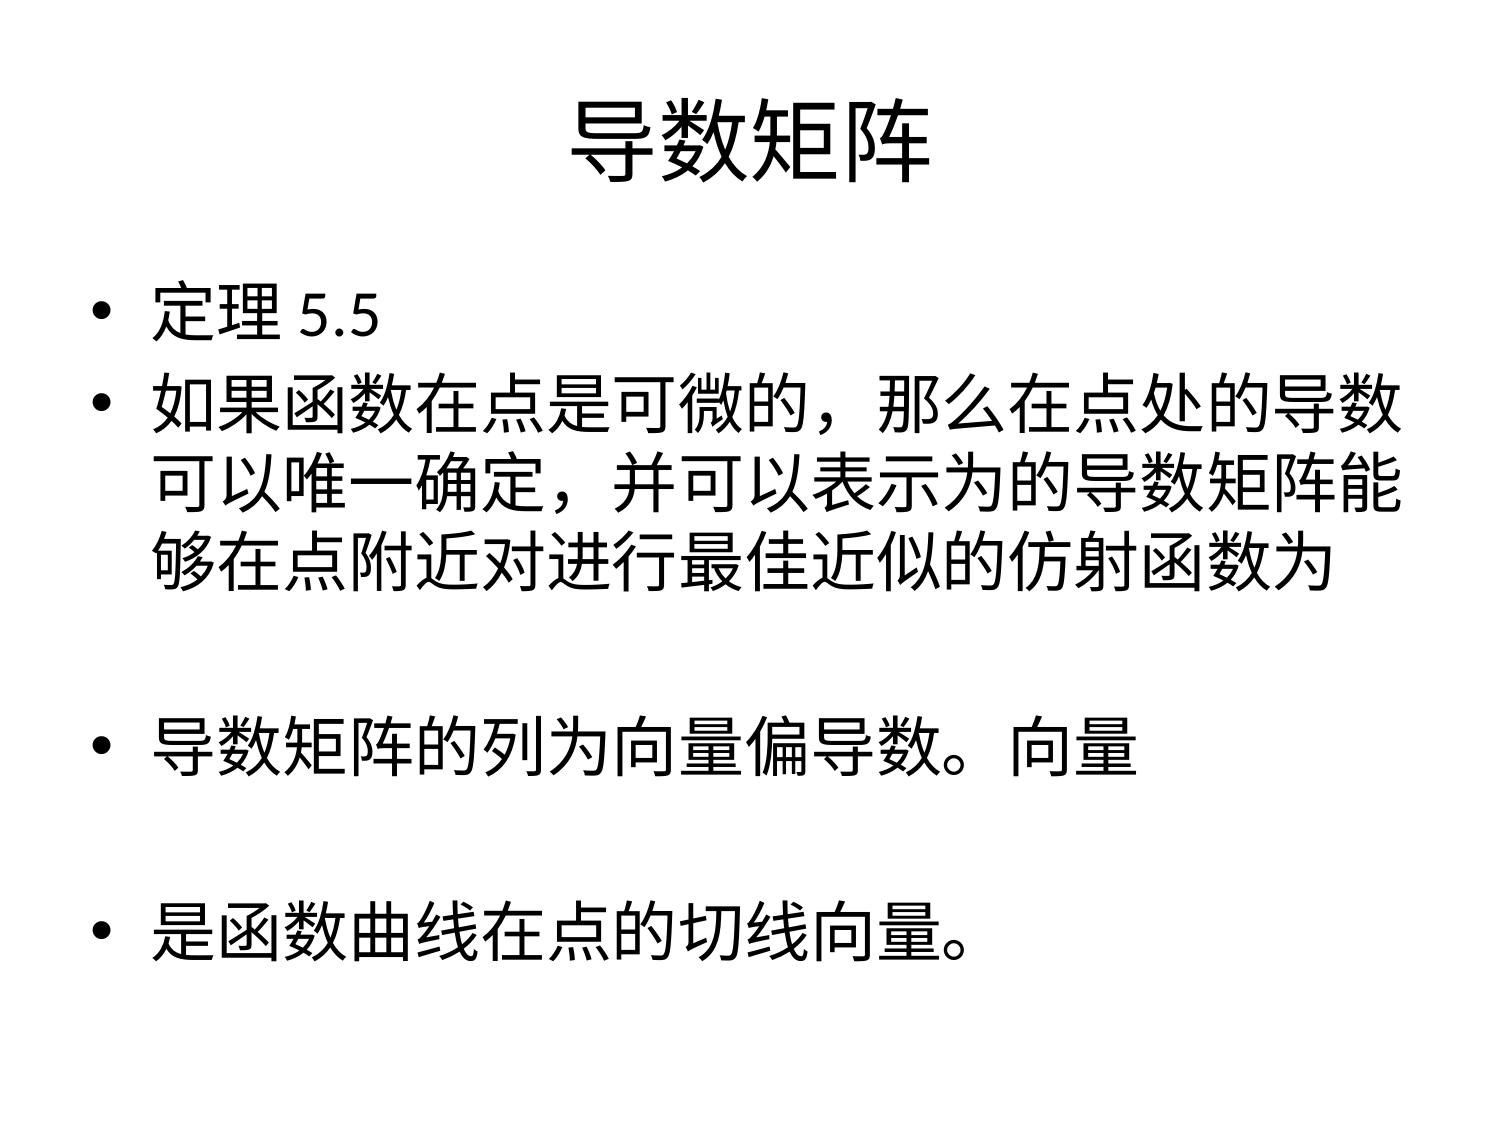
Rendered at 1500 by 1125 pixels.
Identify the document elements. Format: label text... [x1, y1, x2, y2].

title 导数矩阵 [75, 45, 1425, 233]
